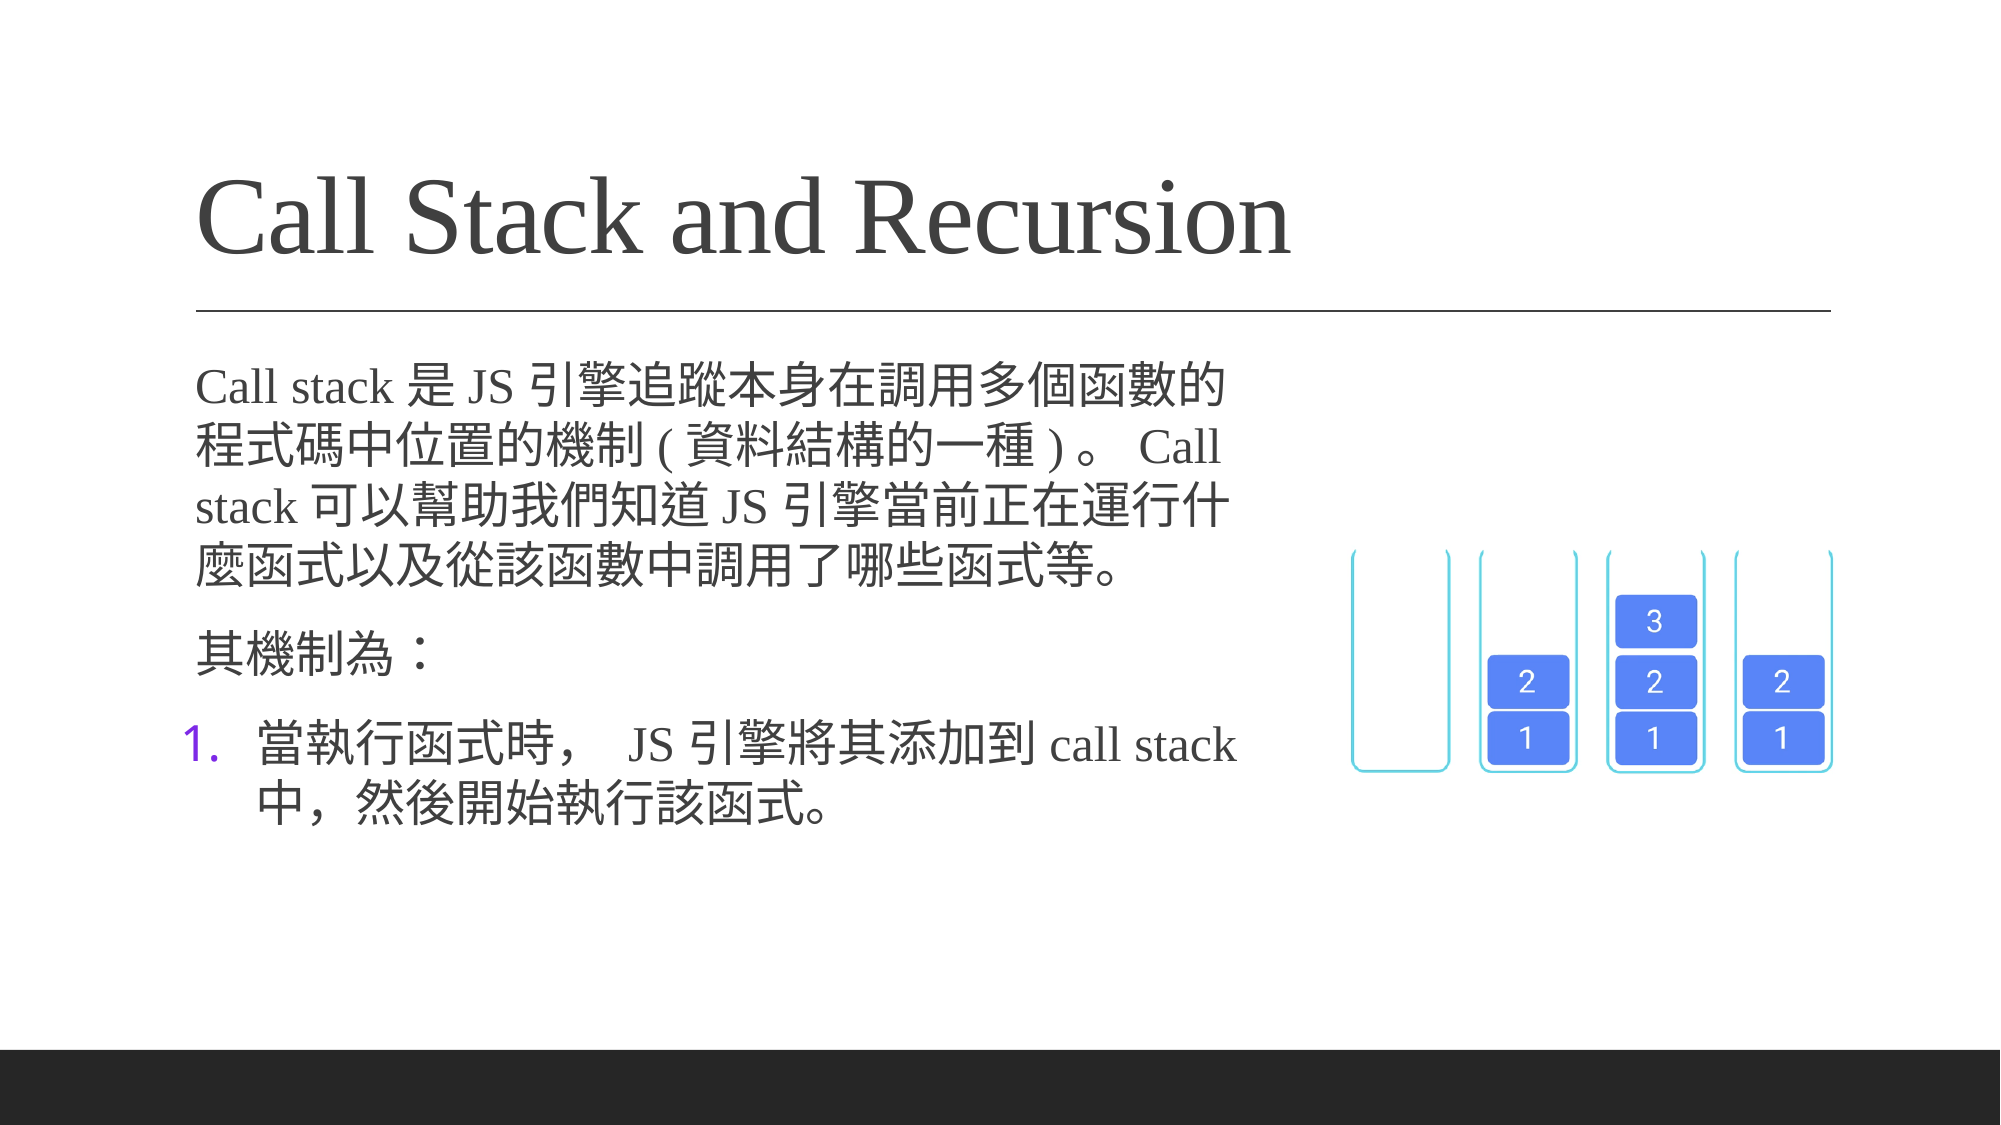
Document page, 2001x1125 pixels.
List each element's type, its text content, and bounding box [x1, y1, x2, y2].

title Call Stack and Recursion [180, 47, 1830, 285]
picture [1332, 528, 1850, 781]
text_box [0, 0, 2000, 1049]
text_box [0, 1049, 2000, 1125]
